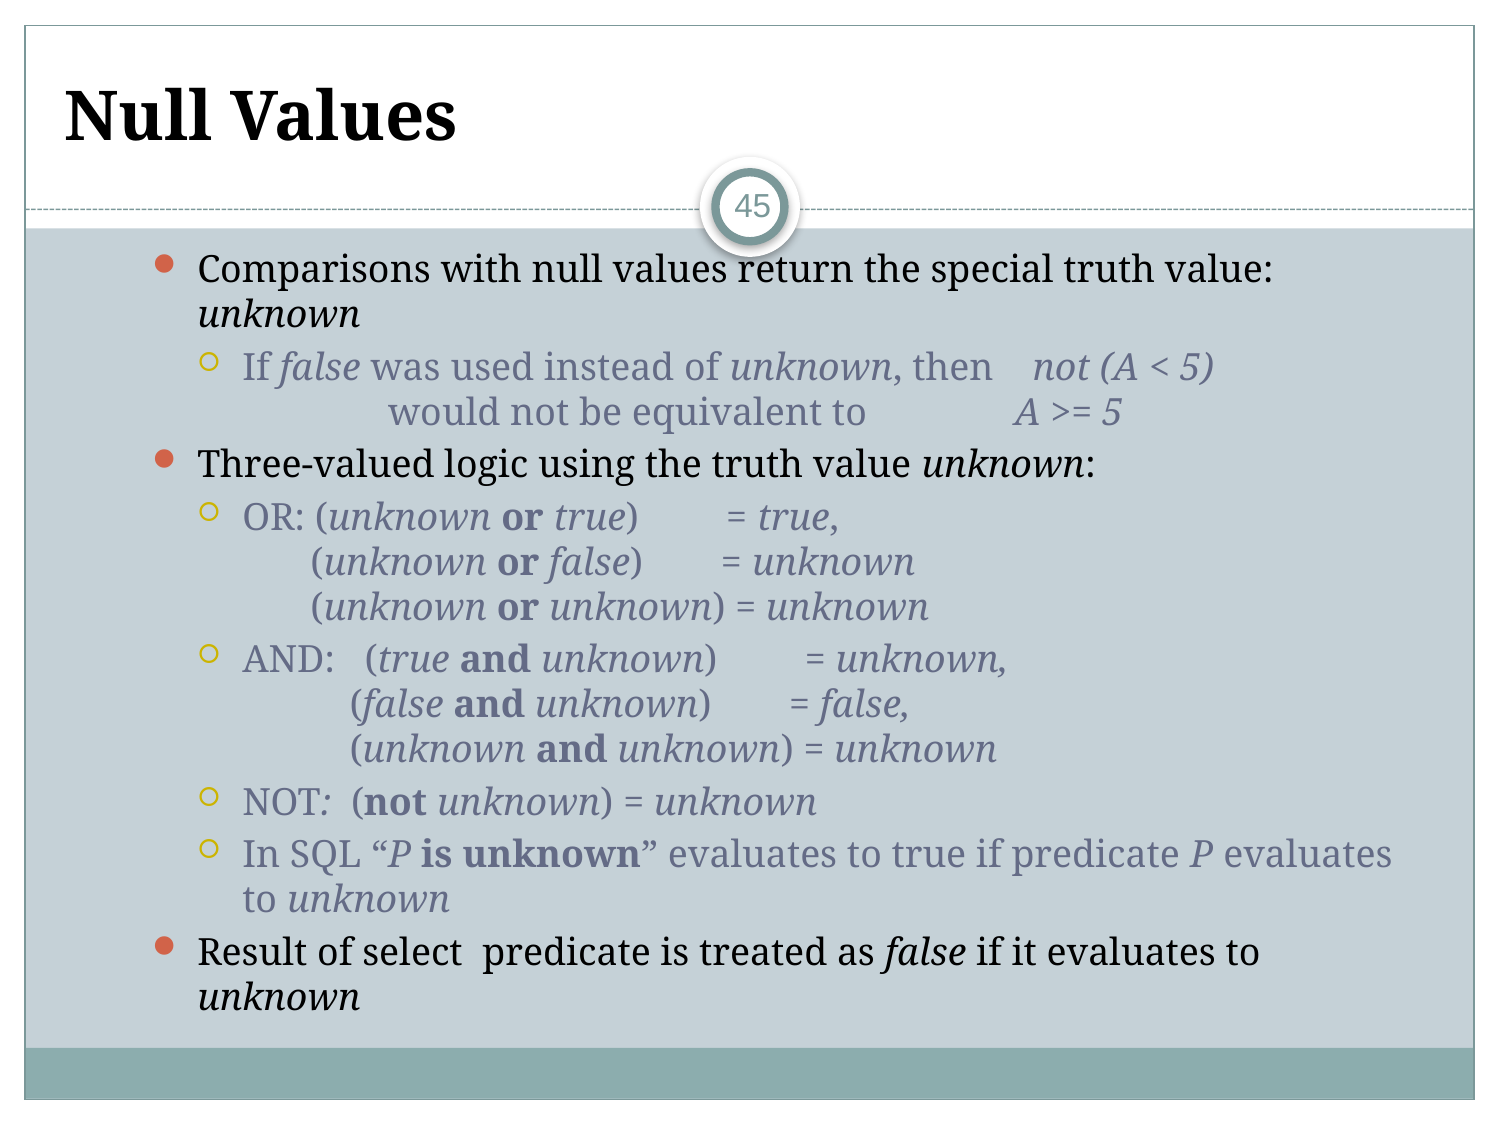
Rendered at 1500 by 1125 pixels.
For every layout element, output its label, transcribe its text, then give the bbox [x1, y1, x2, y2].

list Comparisons with null values return the special truth value: unknown If false was used instead of unknown, then not (A < 5) would not be equivalent to A >= 5 Three-valued logic using the truth value unknown: OR: (unknown or true) = true, (unknown or false) = unknown (unknown or unknown) = unknown AND: (true and unknown) = unknown, (false and unknown) = false, (unknown and unknown) = unknown NOT: (not unknown) = unknown In SQL “P is unknown” evaluates to true if predicate P evaluates to unknown Result of select predicate is treated as false if it evaluates to unknown [137, 237, 1416, 1047]
slide_number 45 [715, 168, 791, 241]
title Null Values [49, 37, 1450, 162]
